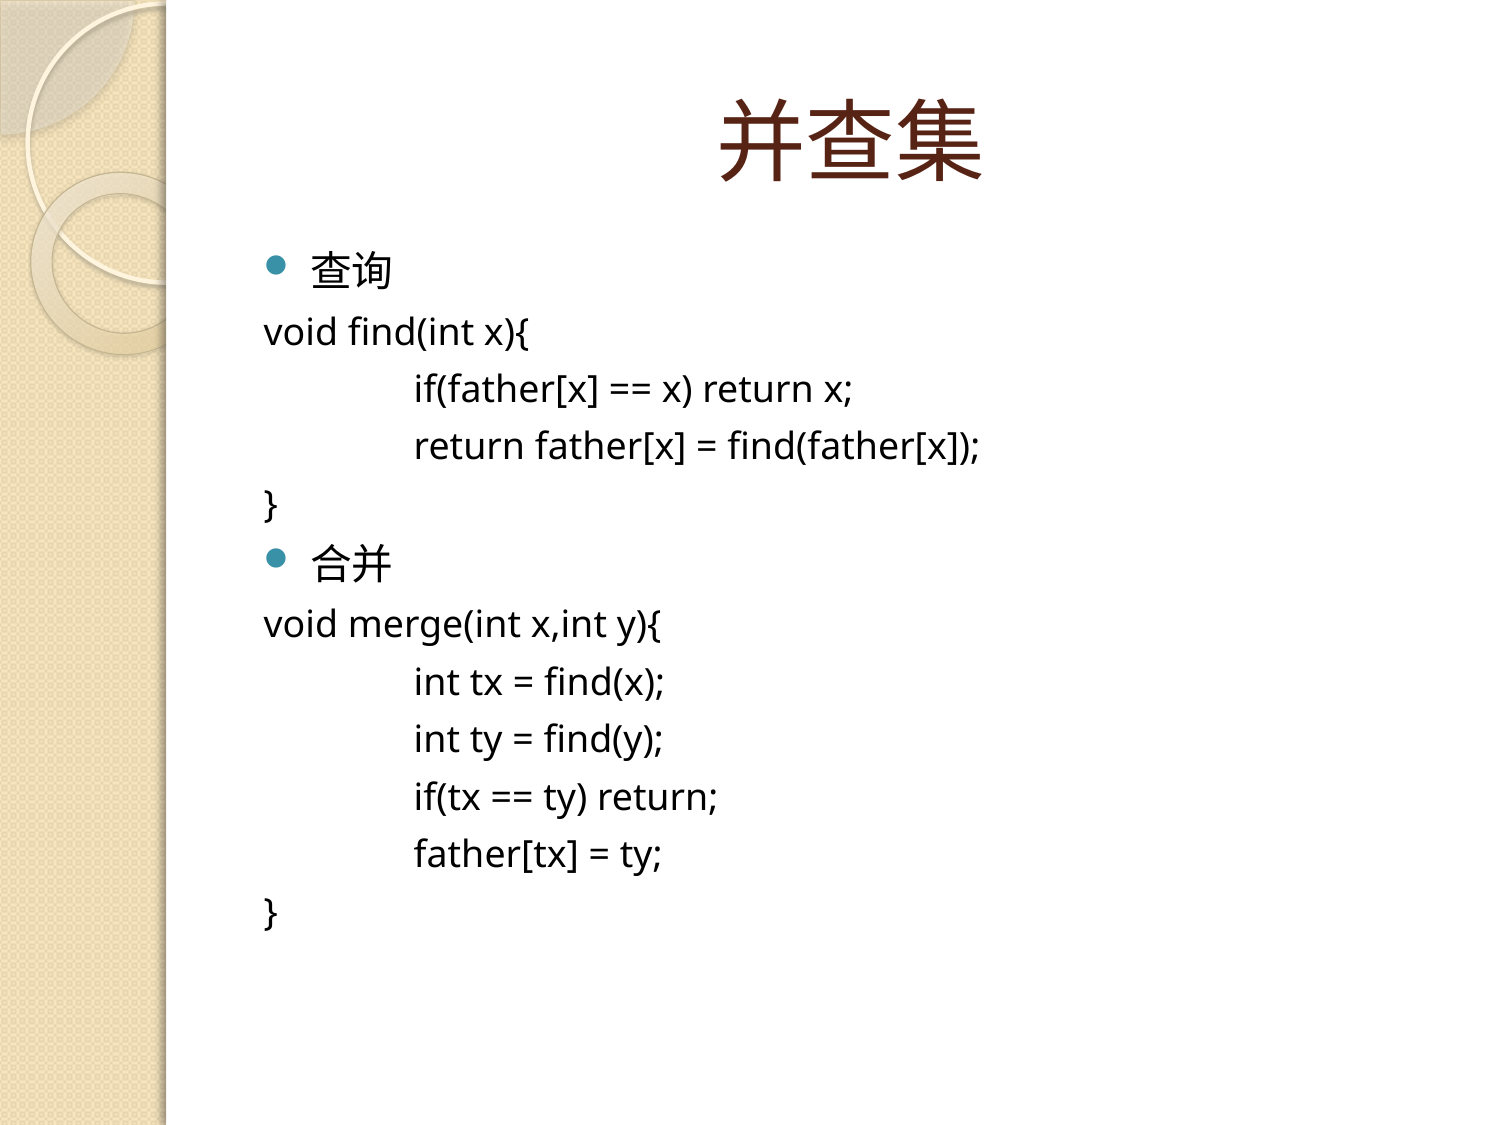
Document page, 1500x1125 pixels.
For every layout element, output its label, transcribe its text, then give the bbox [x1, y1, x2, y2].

list 查询 void find(int x){ if(father[x] == x) return x; return father[x] = find(father[x]); } 合并 void merge(int x,int y){ int tx = find(x); int ty = find(y); if(tx == ty) return; father[tx] = ty; } [235, 237, 1466, 1024]
title 并查集 [235, 45, 1466, 233]
